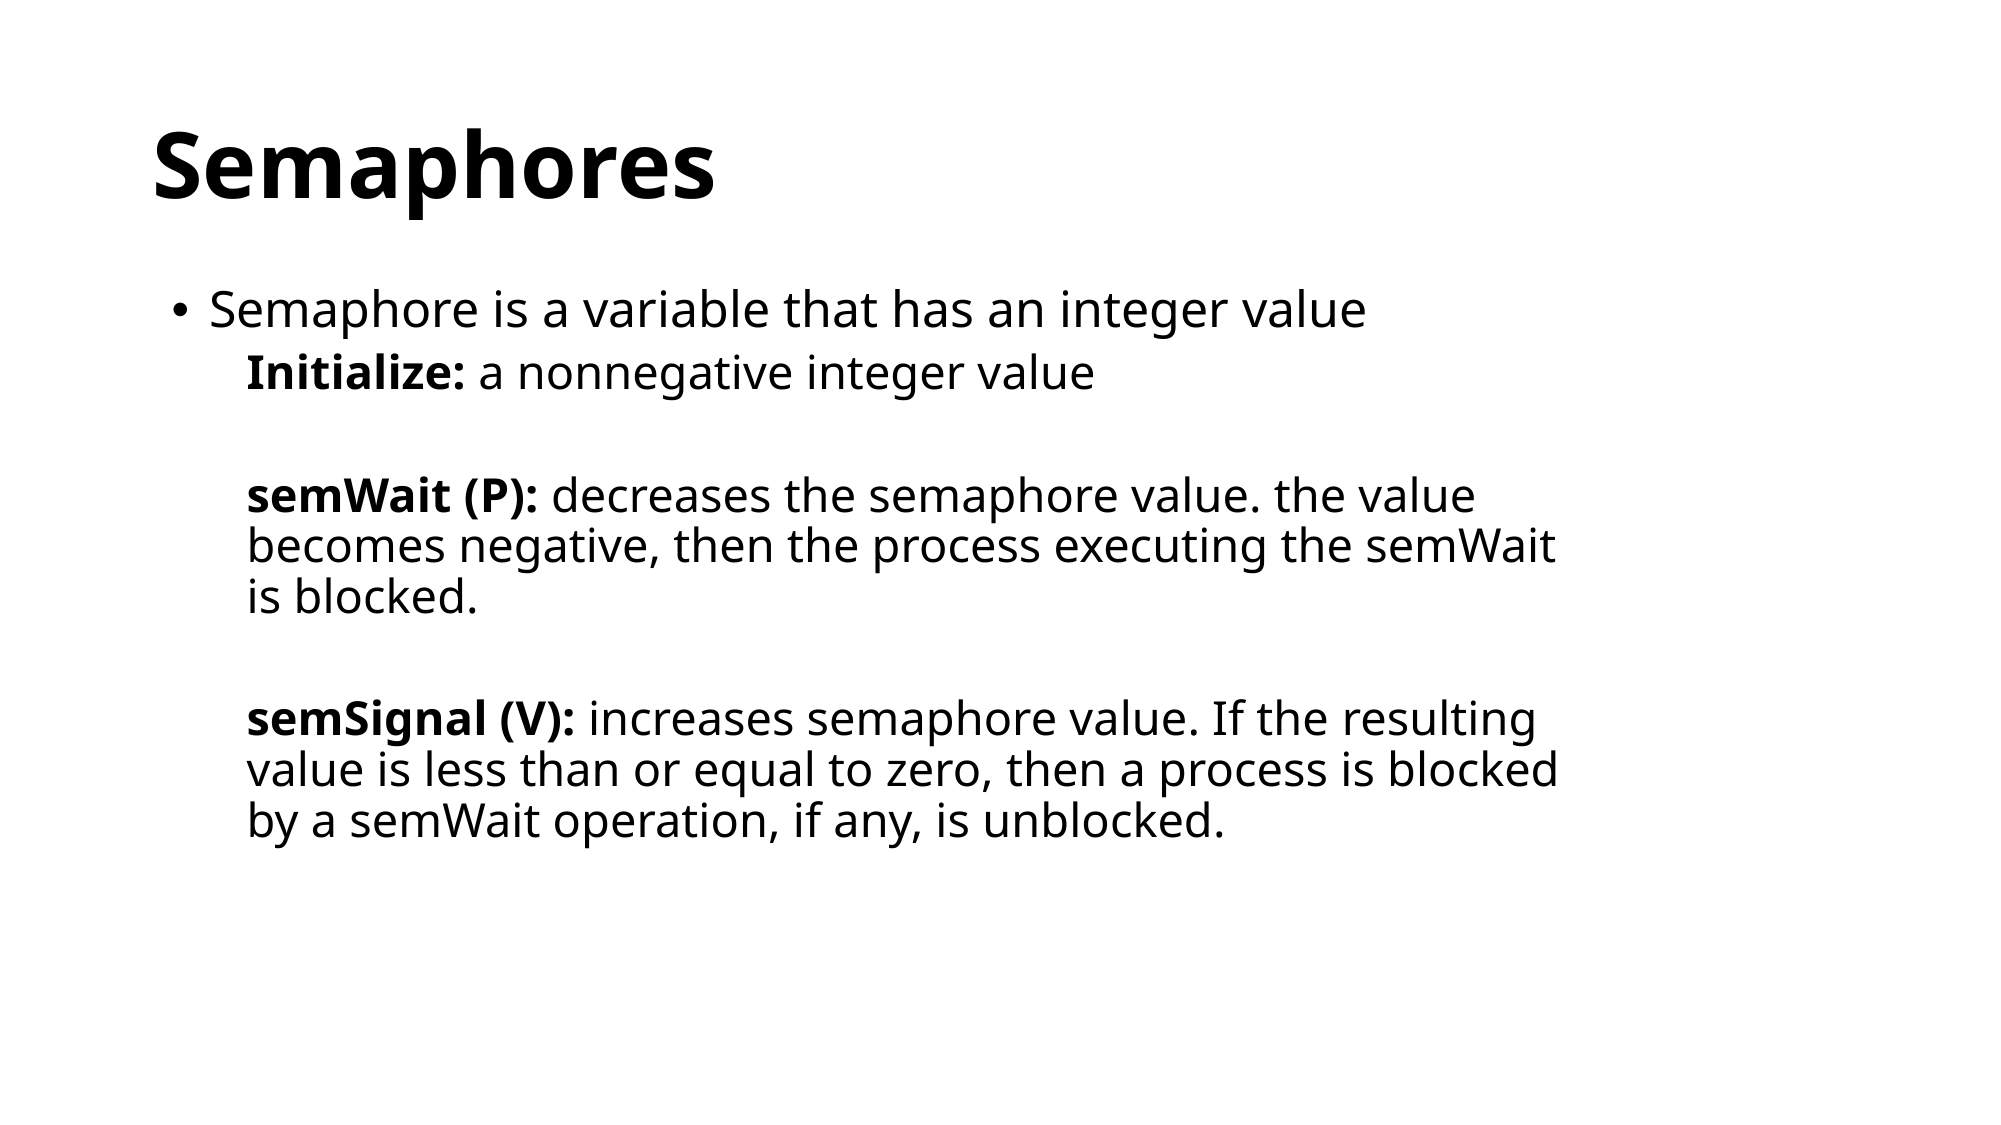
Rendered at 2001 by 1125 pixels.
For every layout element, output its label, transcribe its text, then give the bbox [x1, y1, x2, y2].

list Semaphore is a variable that has an integer value Initialize: a nonnegative integer value semWait (P): decreases the semaphore value. the value becomes negative, then the process executing the semWait is blocked. semSignal (V): increases semaphore value. If the resulting value is less than or equal to zero, then a process is blocked by a semWait operation, if any, is unblocked. [156, 277, 1607, 1042]
title Semaphores [137, 59, 1863, 278]
